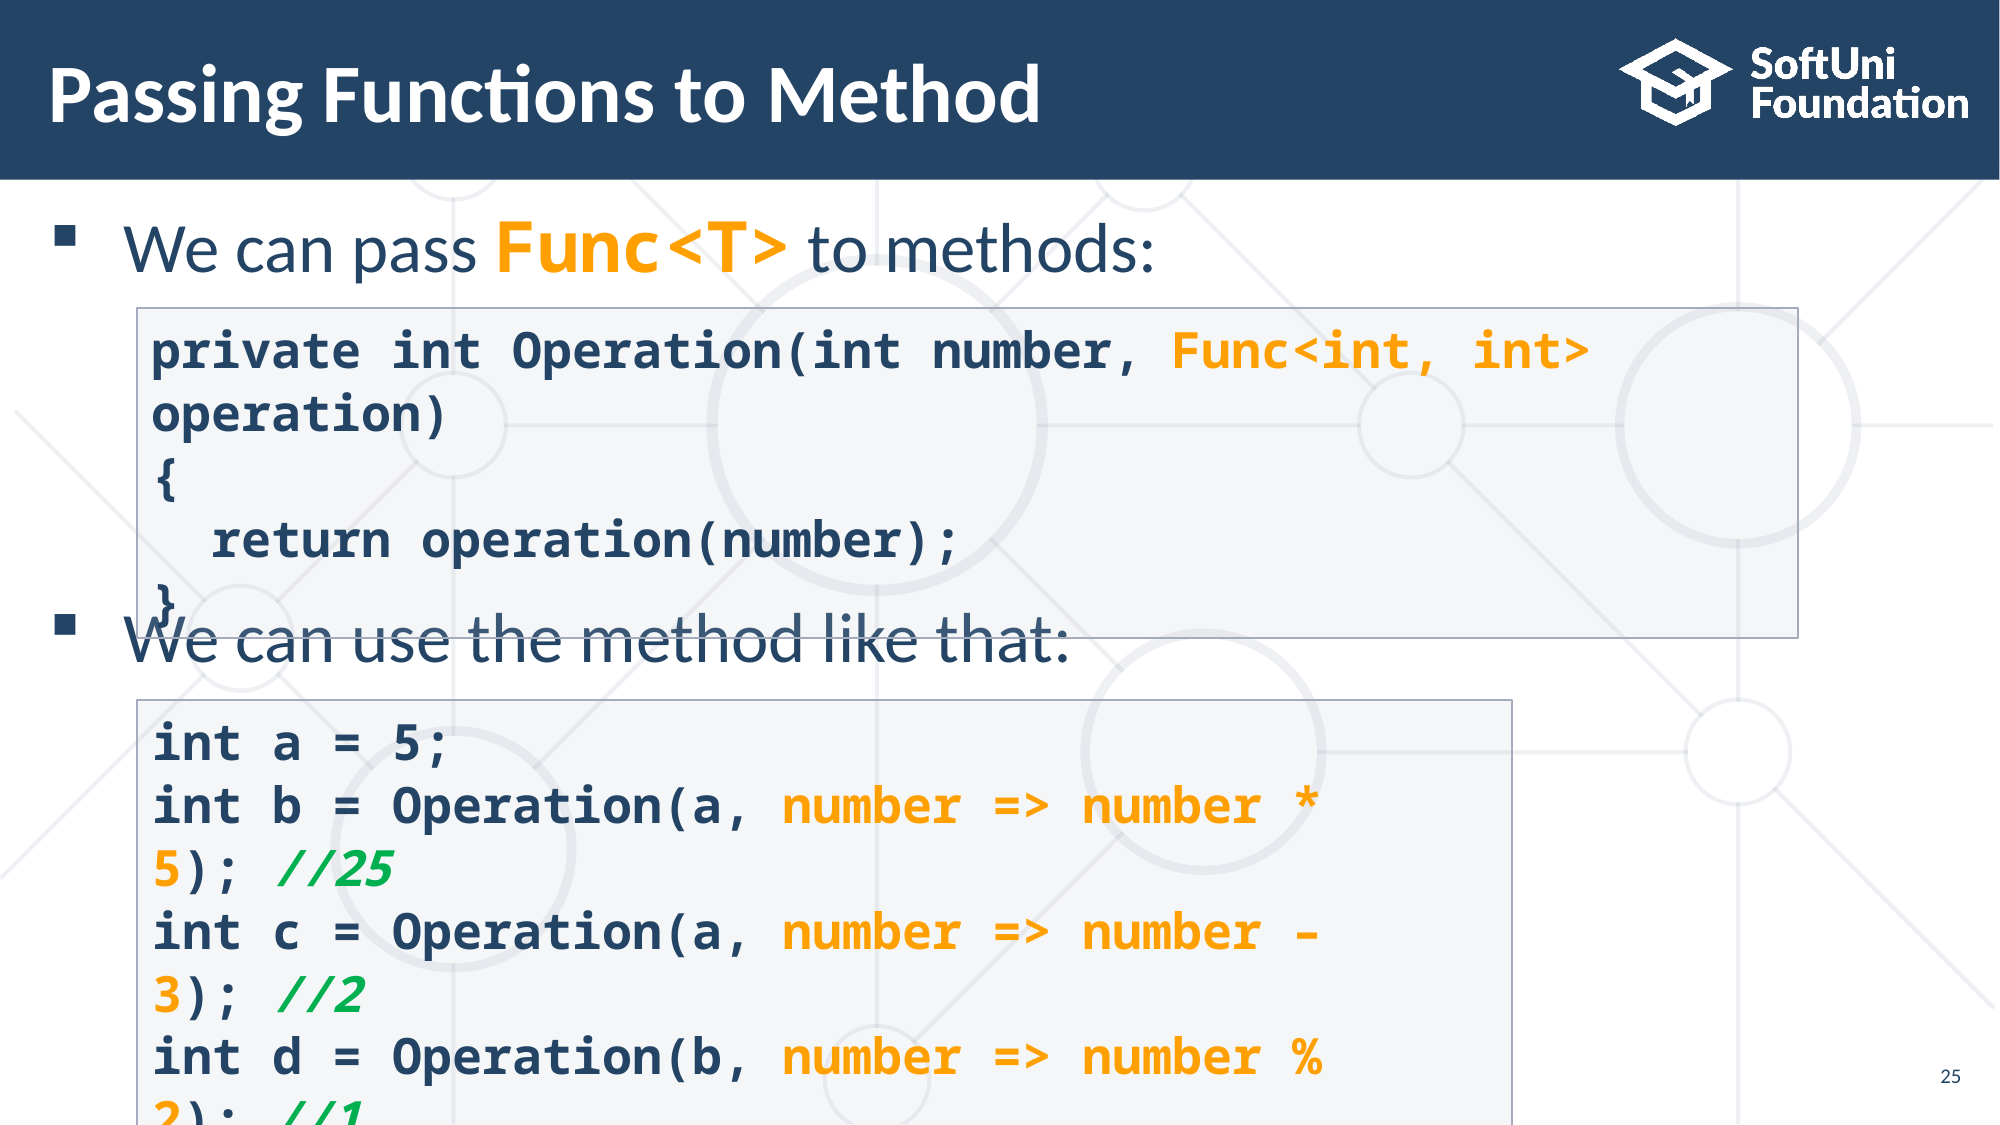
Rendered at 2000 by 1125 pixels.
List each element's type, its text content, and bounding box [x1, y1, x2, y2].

slide_number 25 [1896, 1049, 1968, 1101]
text_box int a = 5; int b = Operation(a, number => number * 5); //25 int c = Operation(a, number => number – 3); //2 int d = Operation(b, number => number % 2); //1 [137, 699, 1513, 1125]
text_box private int Operation(int number, Func<int, int> operation) { return operation(number); } [137, 308, 1799, 638]
list We can pass Func<T> to methods: We can use the method like that: [31, 196, 1970, 1050]
title Passing Functions to Method [31, 16, 1591, 162]
picture [1618, 38, 1968, 126]
